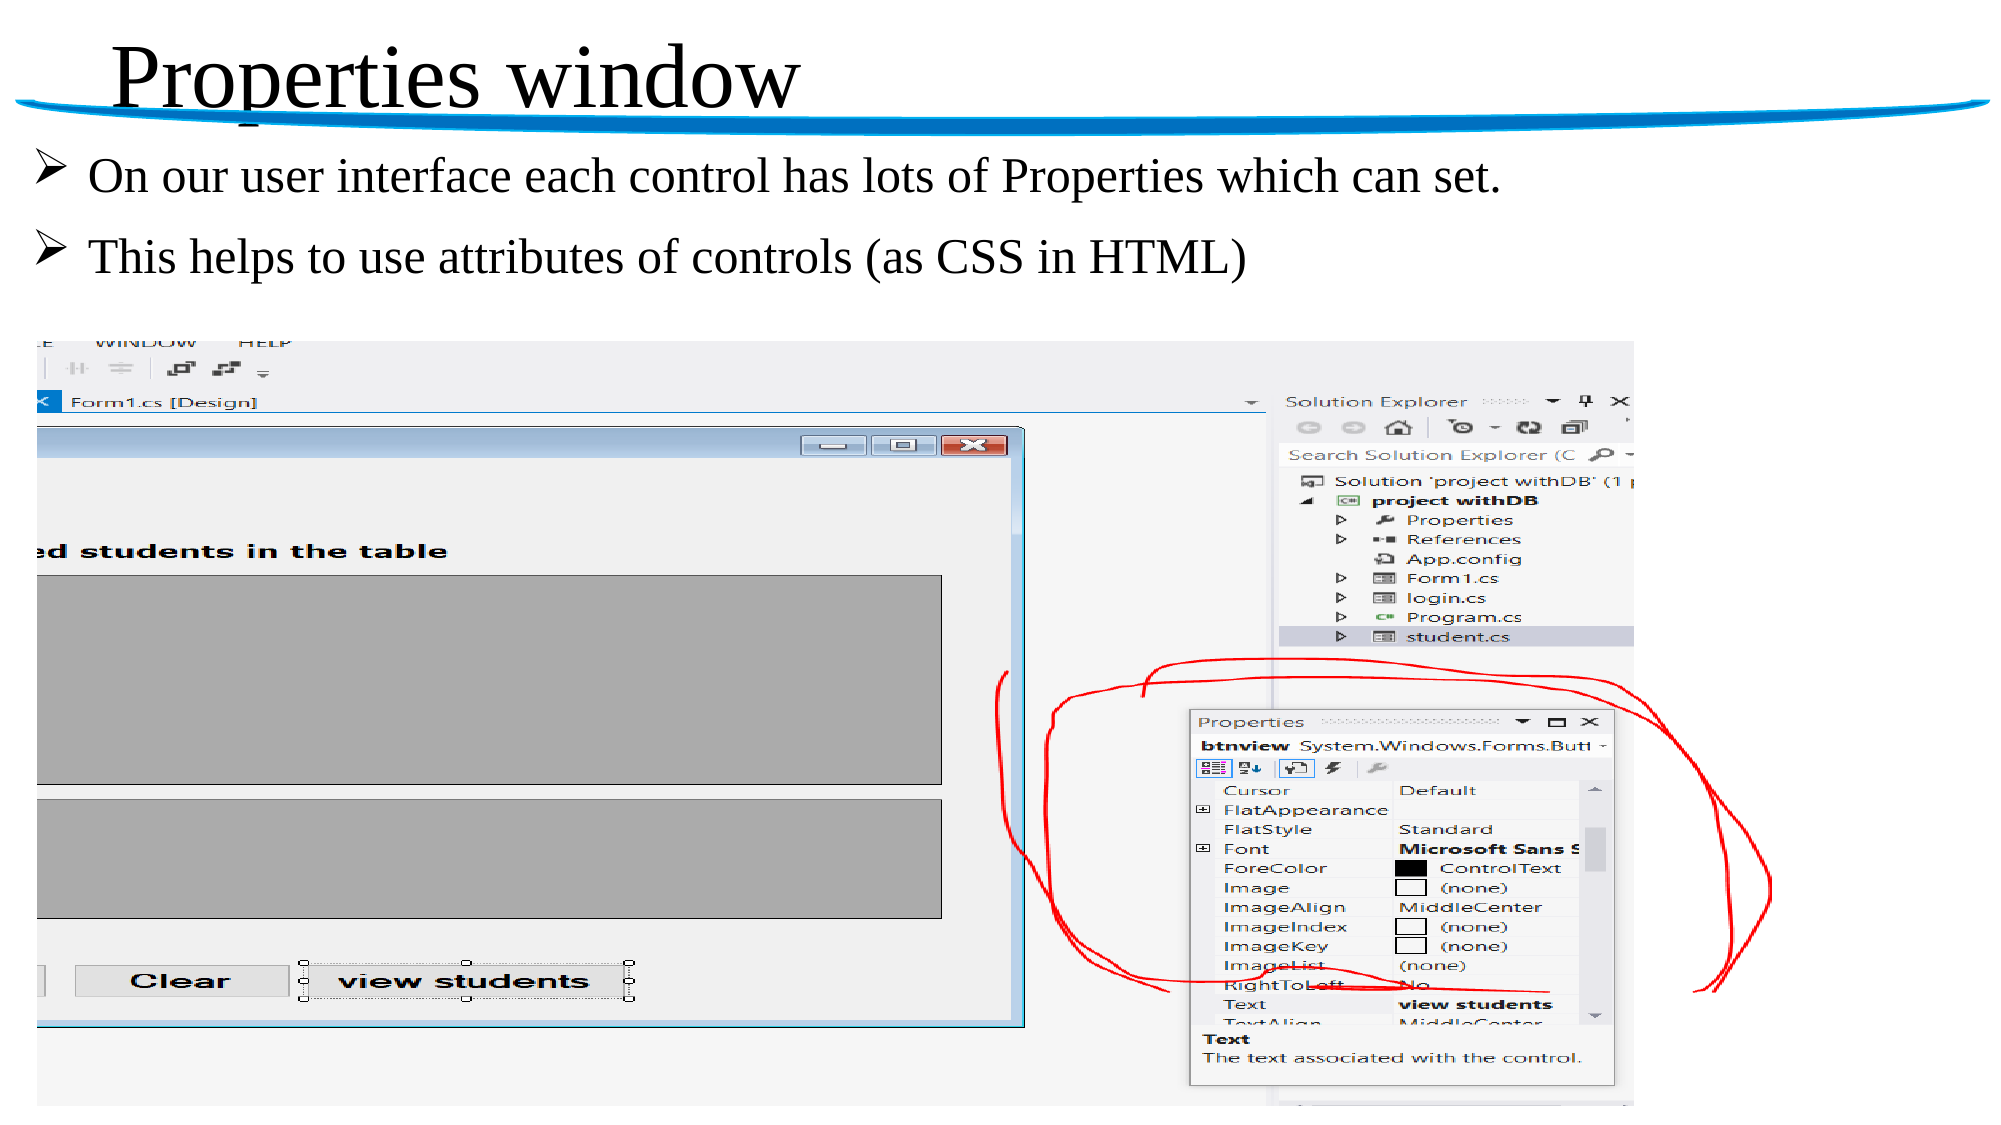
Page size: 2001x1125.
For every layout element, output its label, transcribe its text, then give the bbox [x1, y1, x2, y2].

picture [37, 341, 1772, 1106]
subtitle On our user interface each control has lots of Properties which can set. This helps to use attributes of controls (as CSS in HTML) [16, 135, 1973, 1106]
text_box [15, 99, 1991, 137]
title Properties window [95, 116, 664, 135]
title Properties window [95, 12, 1973, 116]
title Properties window [1342, 109, 1973, 135]
